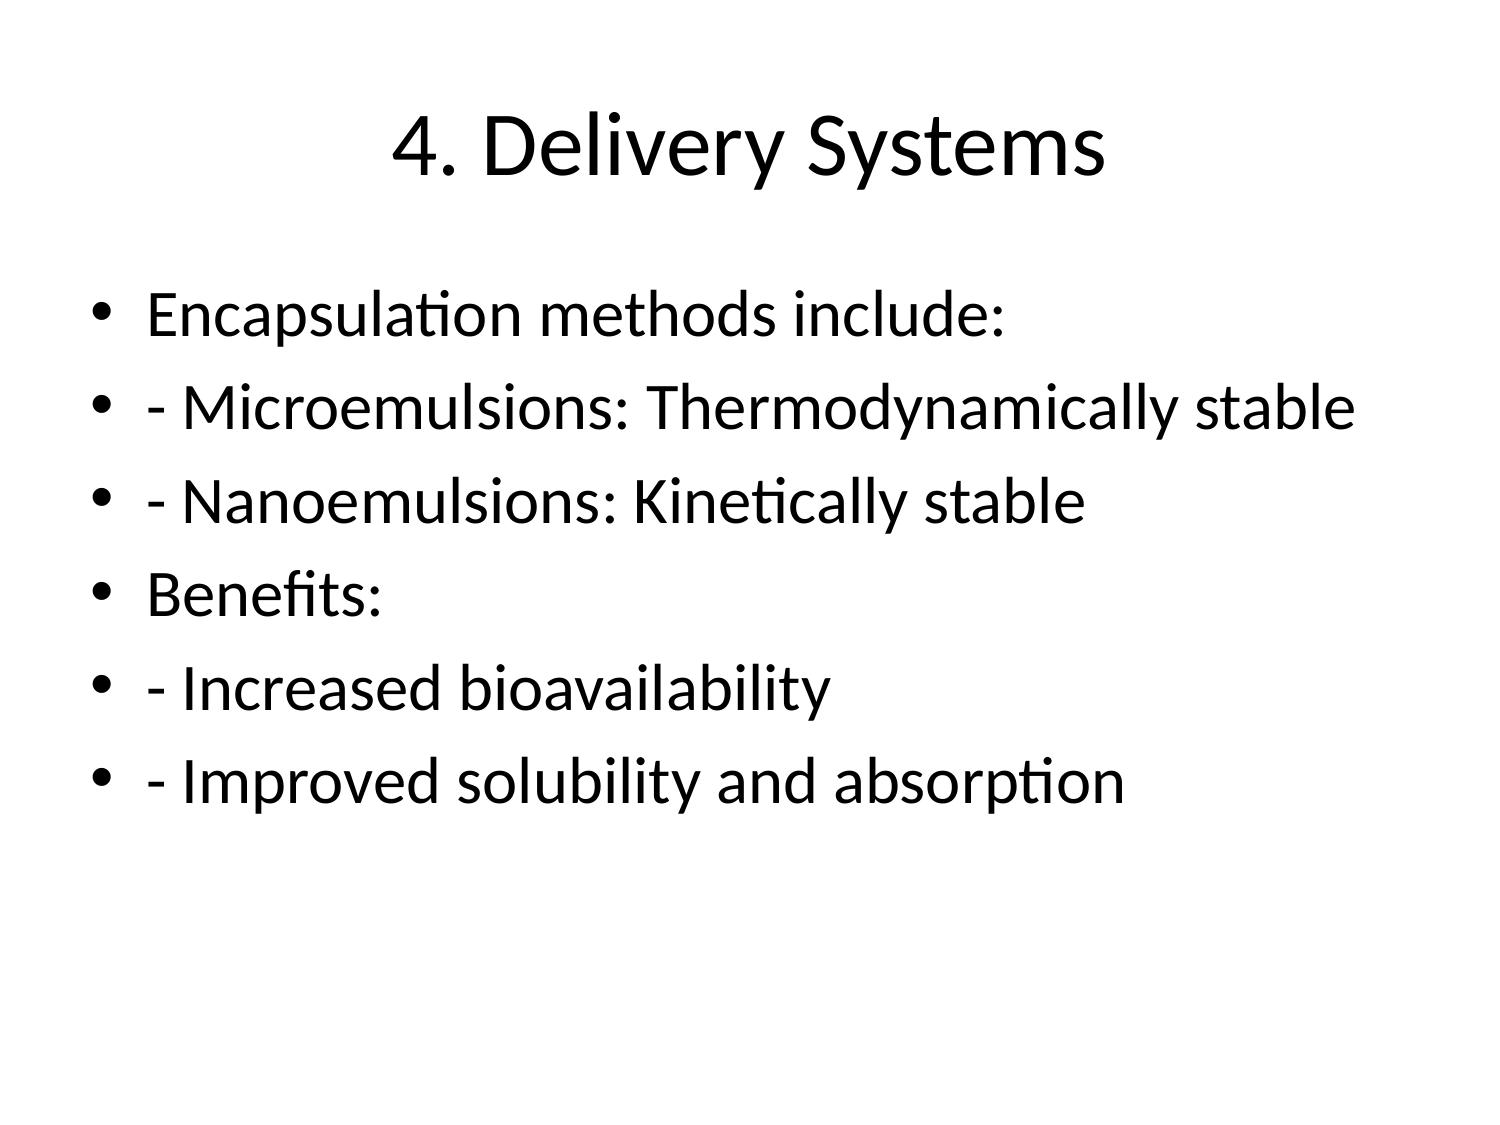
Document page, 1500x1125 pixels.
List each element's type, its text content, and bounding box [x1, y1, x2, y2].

list Encapsulation methods include: - Microemulsions: Thermodynamically stable - Nanoemulsions: Kinetically stable Benefits: - Increased bioavailability - Improved solubility and absorption [75, 262, 1425, 1005]
title 4. Delivery Systems [75, 45, 1425, 233]
